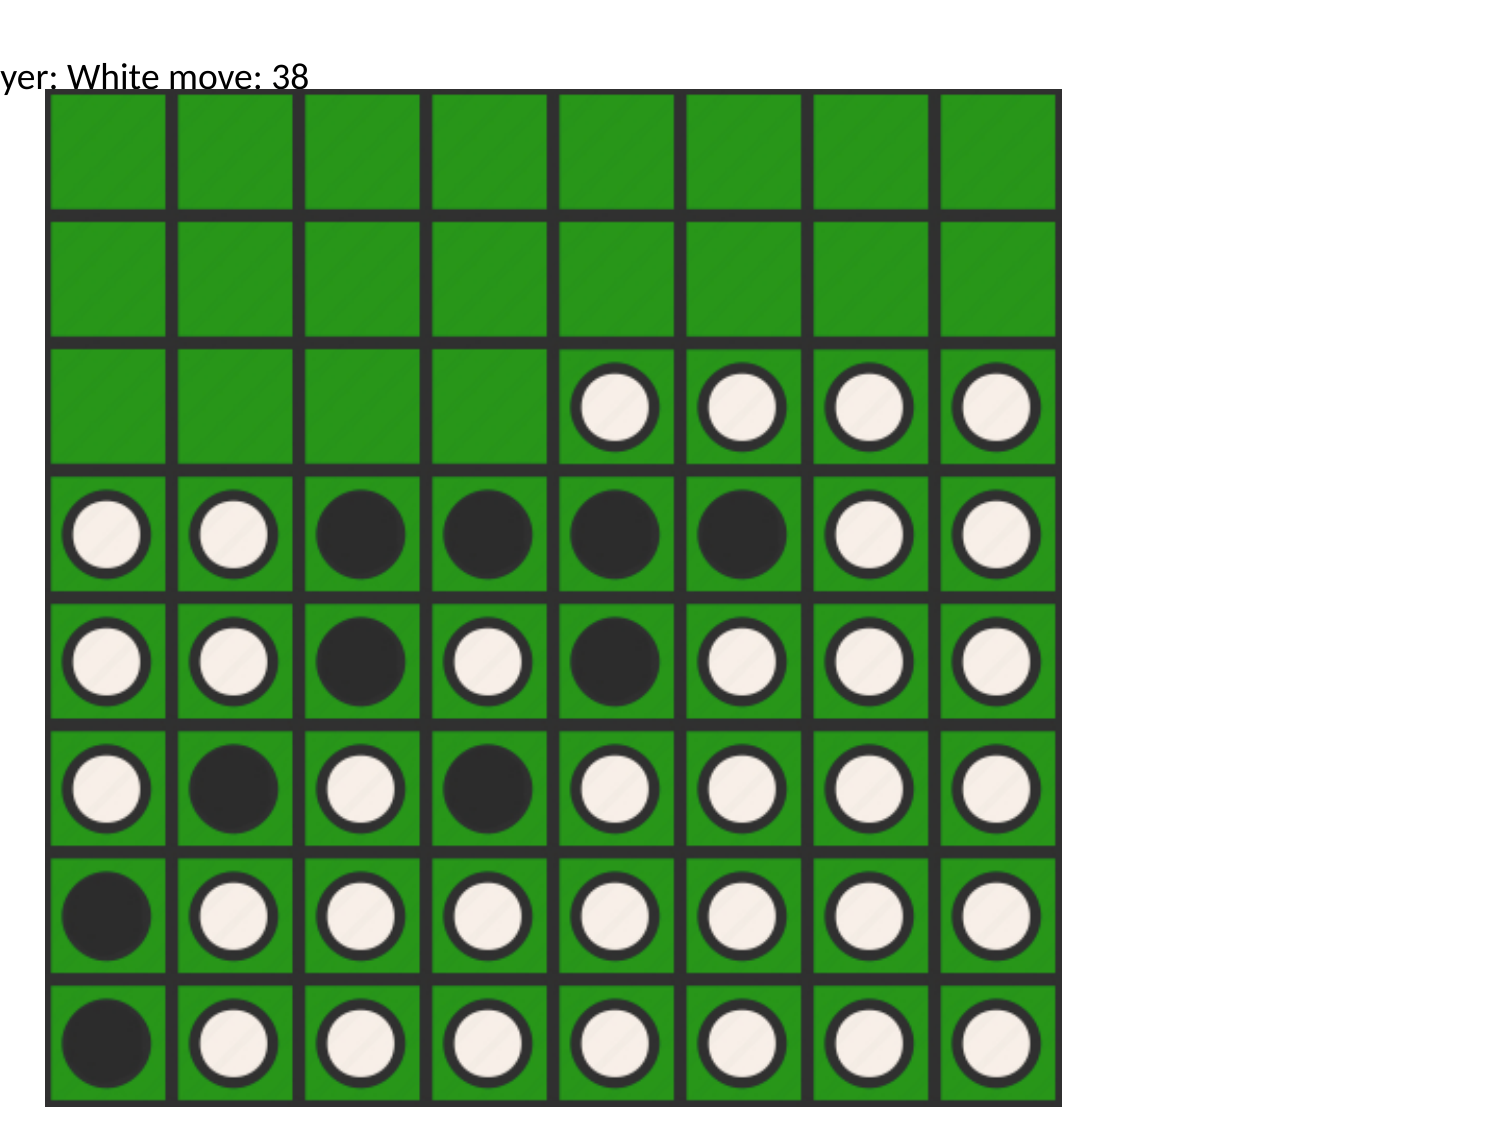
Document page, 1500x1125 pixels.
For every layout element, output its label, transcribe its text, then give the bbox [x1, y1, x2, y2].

text_box turn: 40 player: White move: 38 [0, 44, 325, 105]
picture [44, 89, 1062, 1107]
